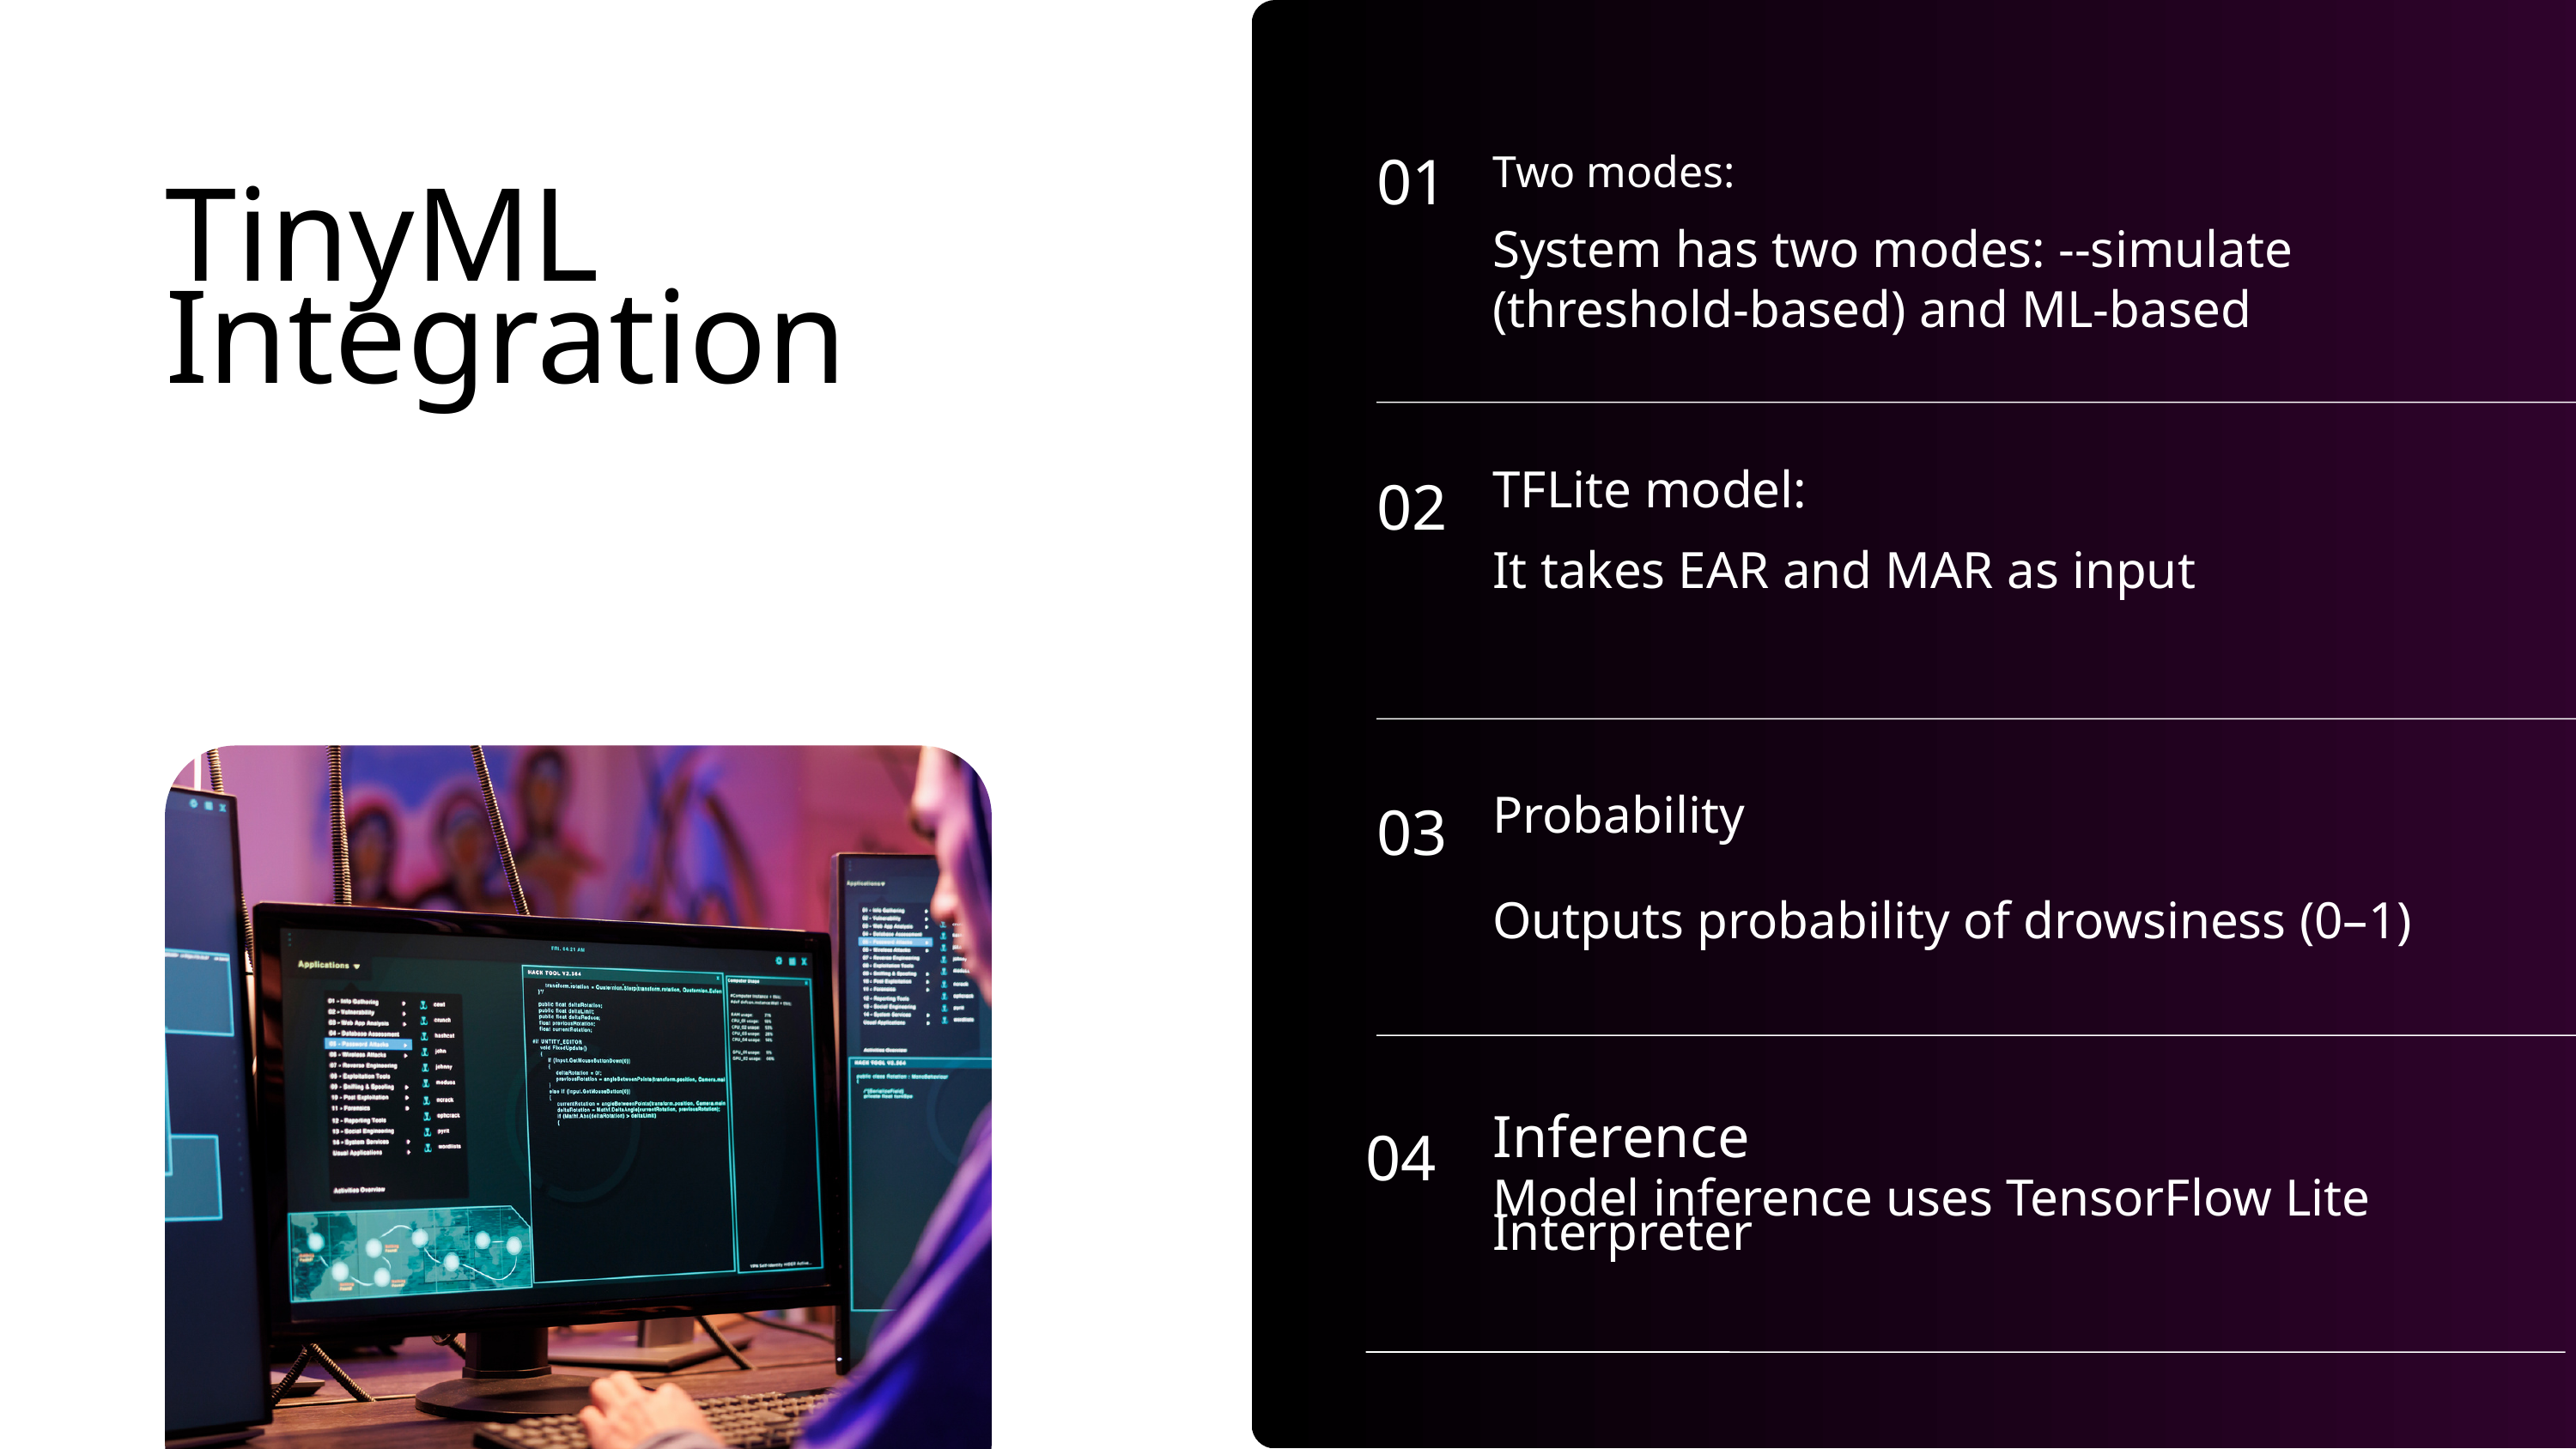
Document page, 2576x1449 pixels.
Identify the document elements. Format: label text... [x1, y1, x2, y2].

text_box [164, 745, 993, 1449]
text_box TinyML Integration [165, 203, 1154, 409]
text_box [1251, 0, 2576, 1449]
